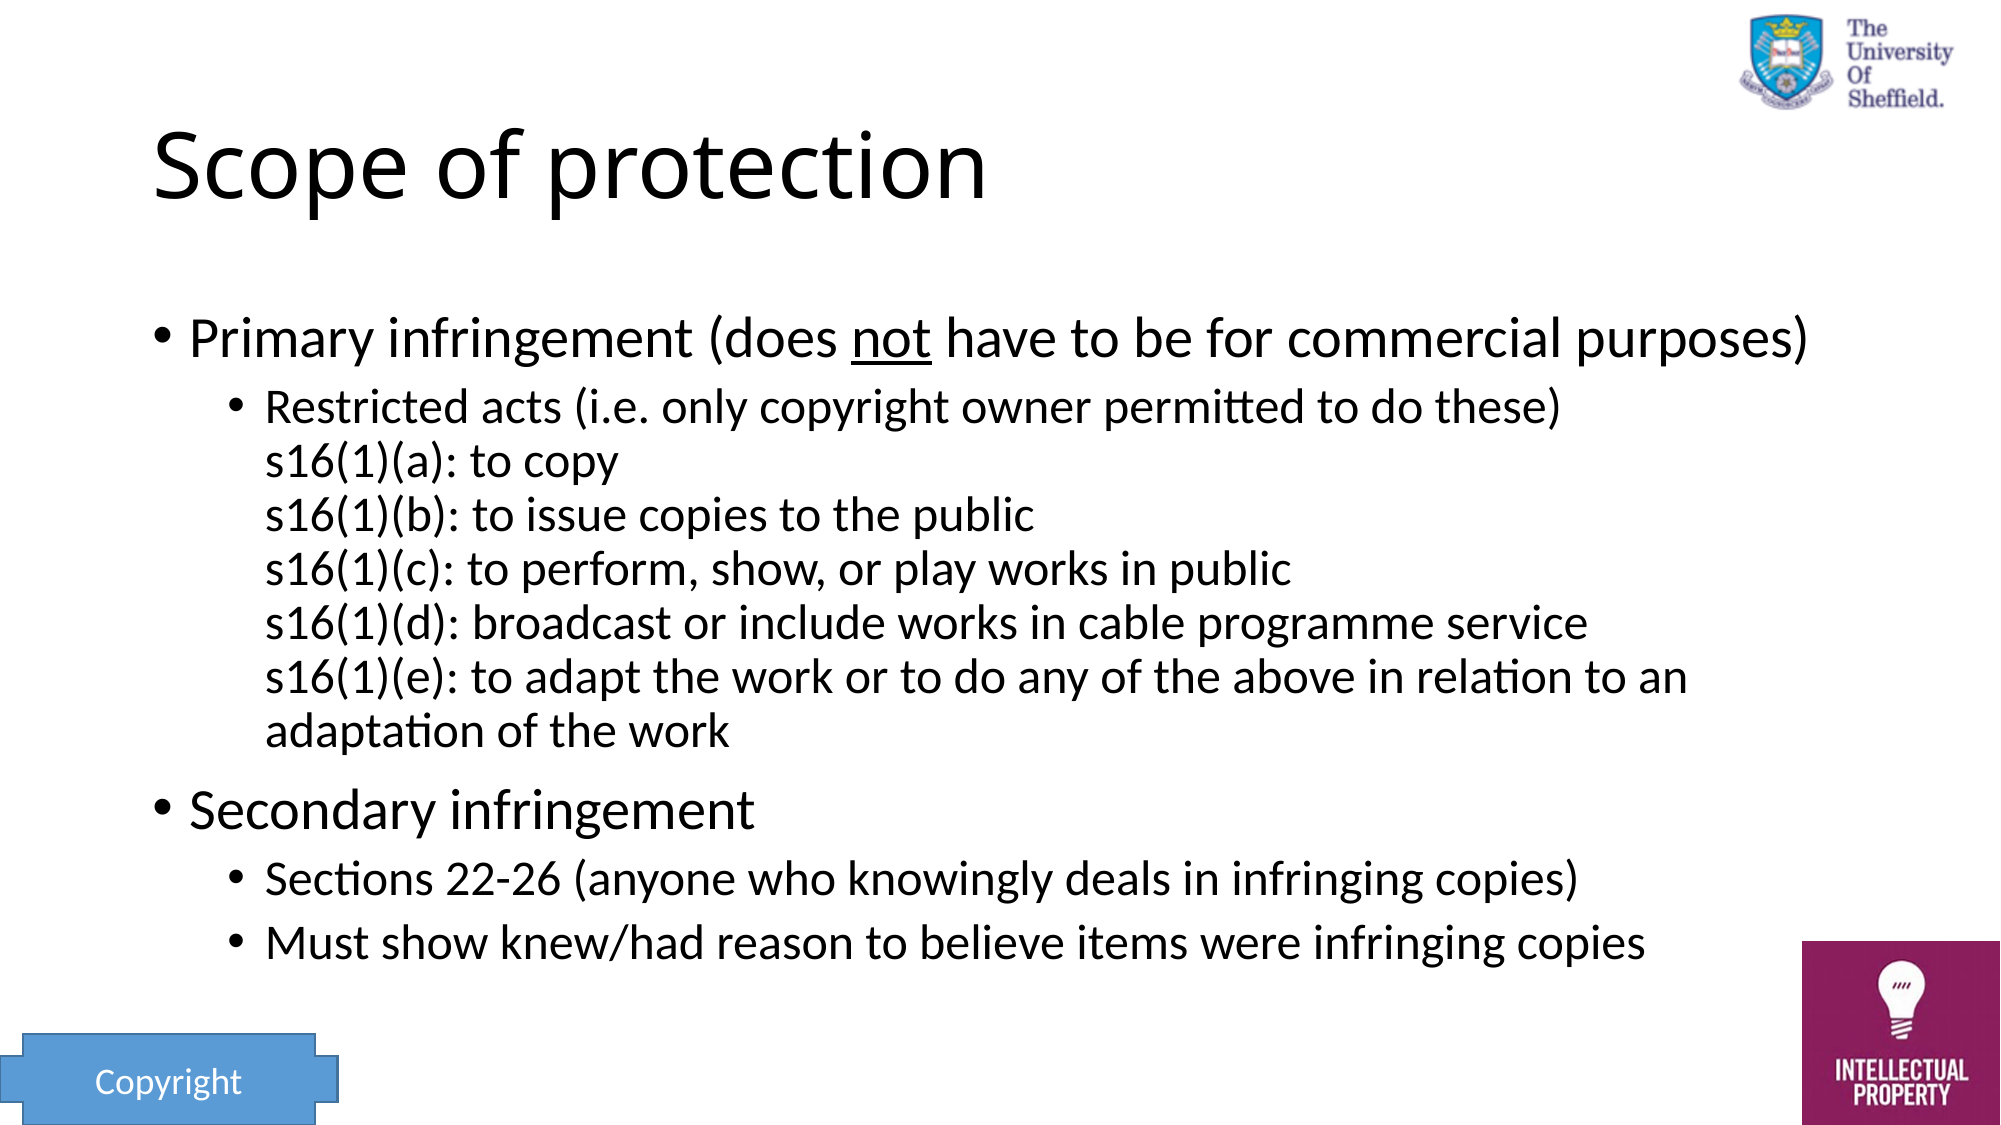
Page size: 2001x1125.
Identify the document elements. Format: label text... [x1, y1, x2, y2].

text_box Copyright [0, 1033, 339, 1125]
title Scope of protection [137, 59, 1863, 278]
list Primary infringement (does not have to be for commercial purposes) Restricted acts (i.e. only copyright owner permitted to do these) s16(1)(a): to copy s16(1)(b): to issue copies to the public s16(1)(c): to perform, show, or play works in public s16(1)(d): broadcast or include works in cable programme service s16(1)(e): to adapt the work or to do any of the above in relation to an adaptation of the work Secondary infringement Sections 22-26 (anyone who knowingly deals in infringing copies) Must show knew/had reason to believe items were infringing copies [137, 299, 1863, 1014]
picture [1705, 0, 2000, 125]
picture [1801, 941, 2000, 1125]
